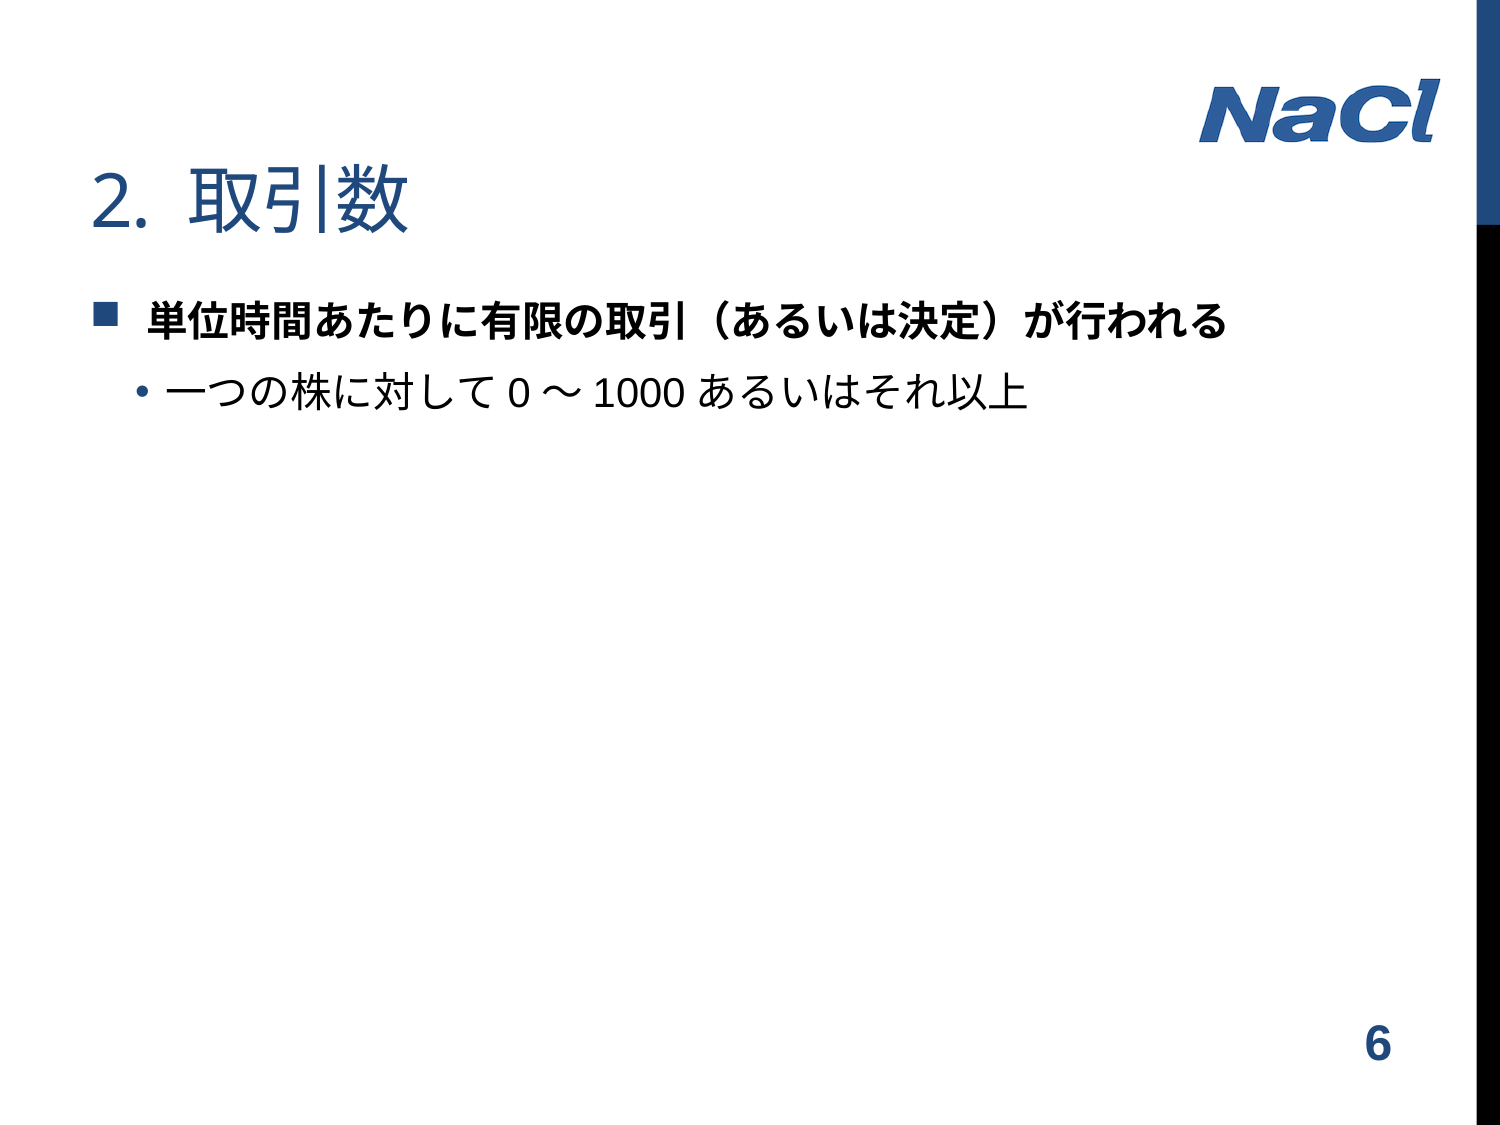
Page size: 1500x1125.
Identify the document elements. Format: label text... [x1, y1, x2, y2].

picture [1198, 78, 1441, 143]
slide_number 5 [1349, 1010, 1500, 1071]
title 2. 取引数 [75, 25, 1025, 250]
list 単位時間あたりに有限の取引（あるいは決定）が行われる 一つの株に対して0～1000あるいはそれ以上 [75, 287, 1325, 1005]
